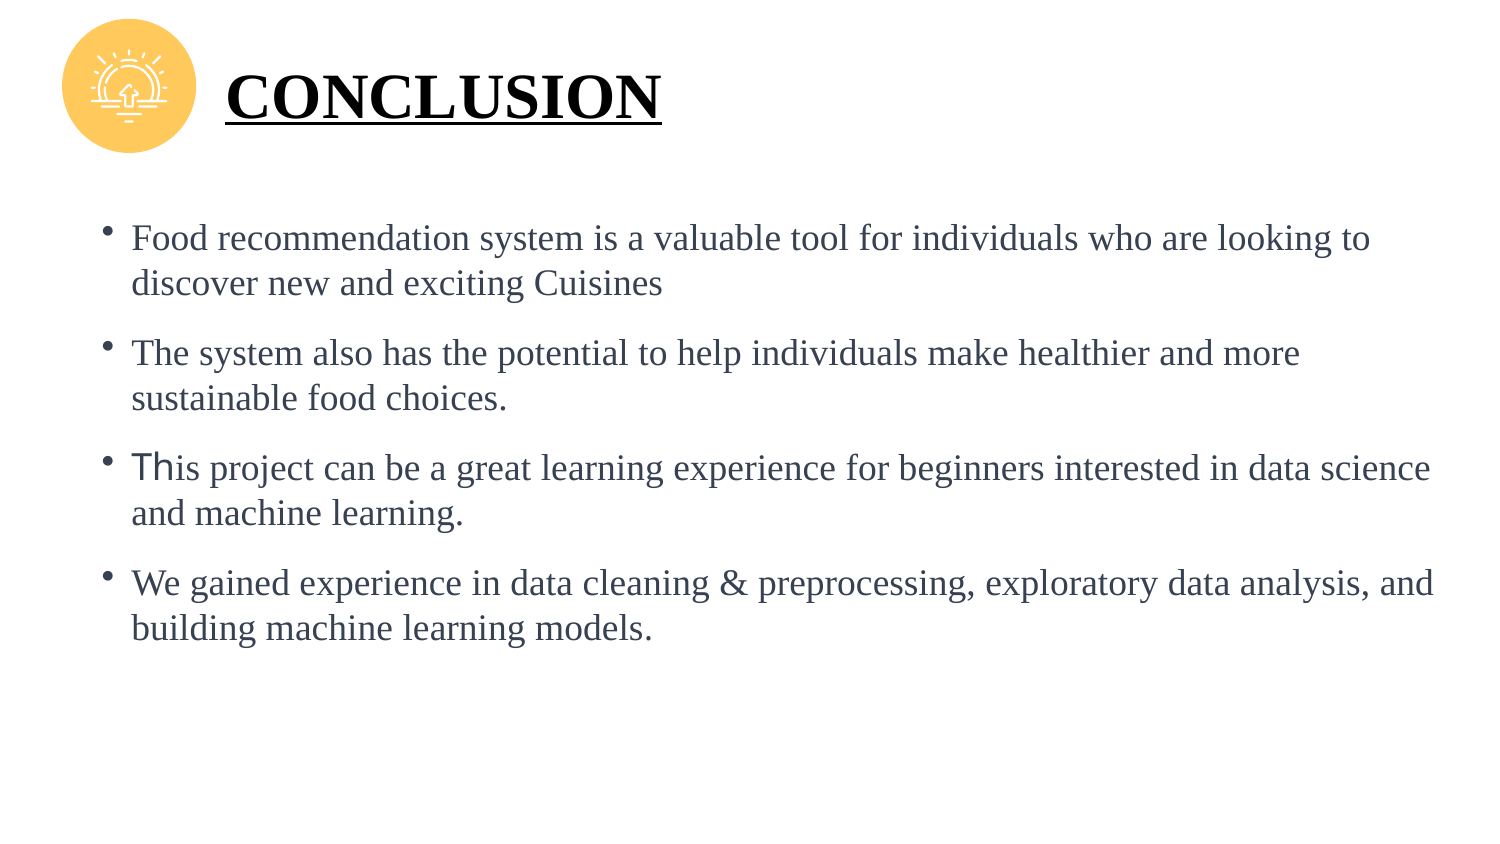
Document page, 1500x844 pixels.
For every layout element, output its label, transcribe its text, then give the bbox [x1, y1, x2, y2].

text_box Food recommendation system is a valuable tool for individuals who are looking to discover new and exciting Cuisines The system also has the potential to help individuals make healthier and more sustainable food choices. This project can be a great learning experience for beginners interested in data science and machine learning. We gained experience in data cleaning & preprocessing, exploratory data analysis, and building machine learning models. [101, 213, 1437, 649]
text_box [90, 48, 168, 123]
text_box [62, 18, 197, 153]
title CONCLUSION [209, 37, 1500, 189]
